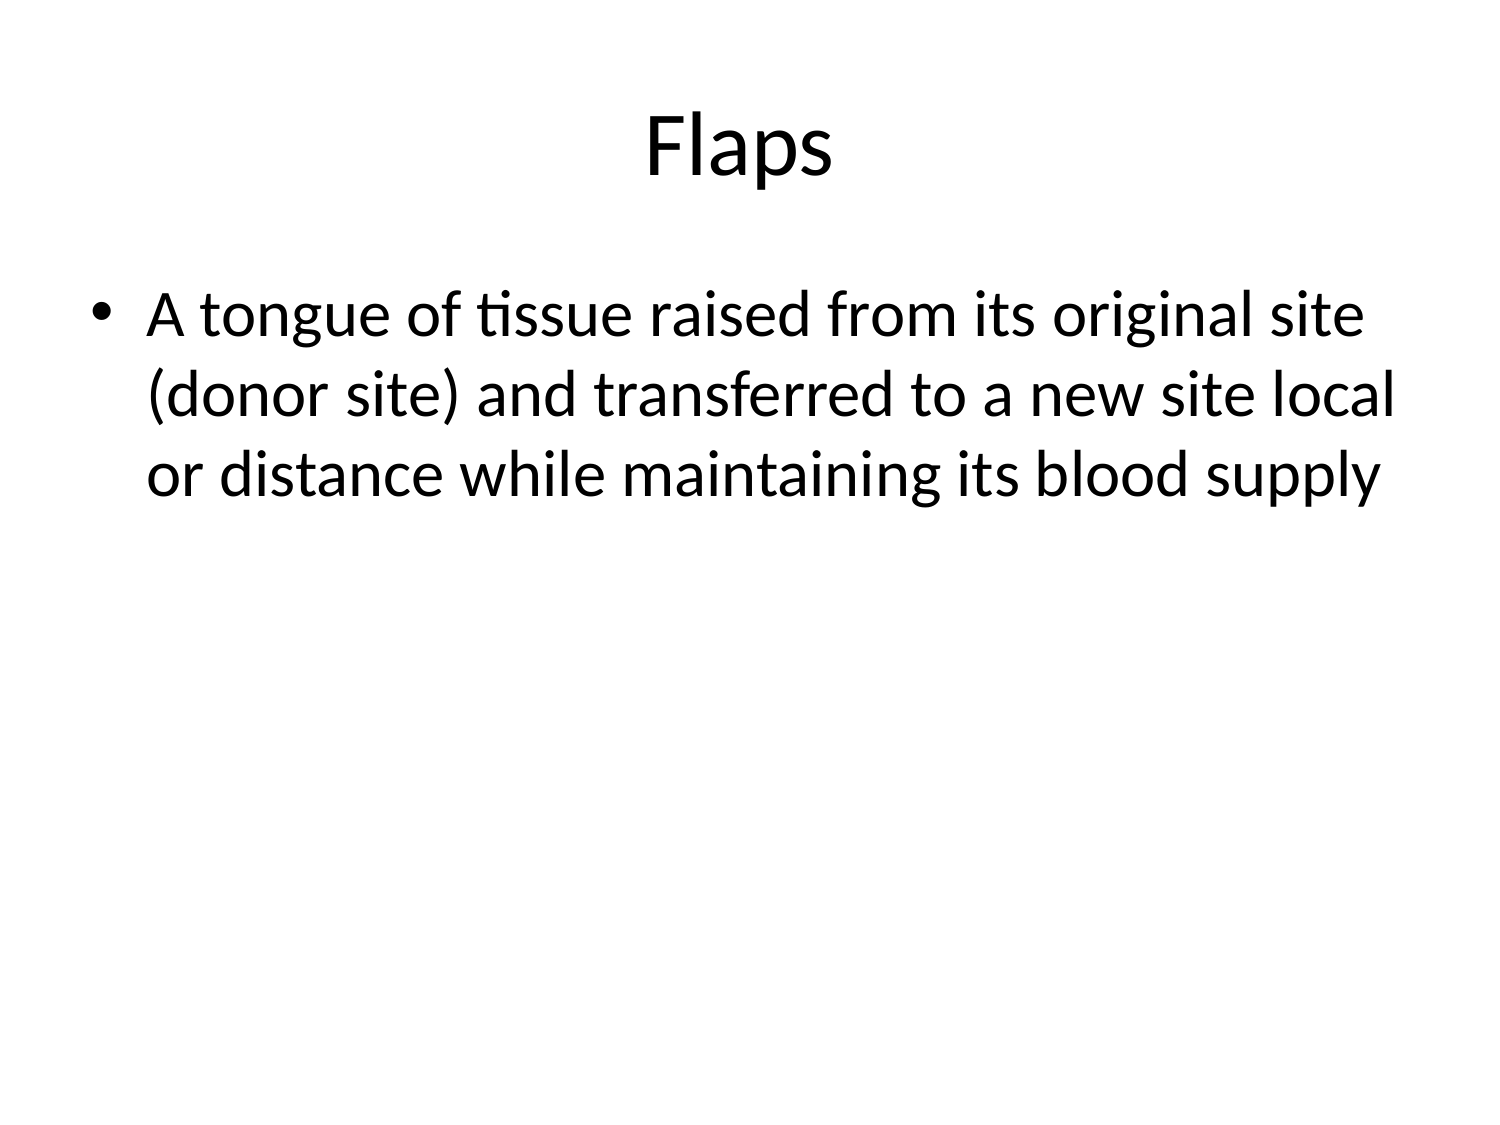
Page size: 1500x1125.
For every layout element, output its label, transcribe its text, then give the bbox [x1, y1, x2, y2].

title Flaps [75, 45, 1425, 233]
list A tongue of tissue raised from its original site (donor site) and transferred to a new site local or distance while maintaining its blood supply [75, 262, 1425, 1005]
